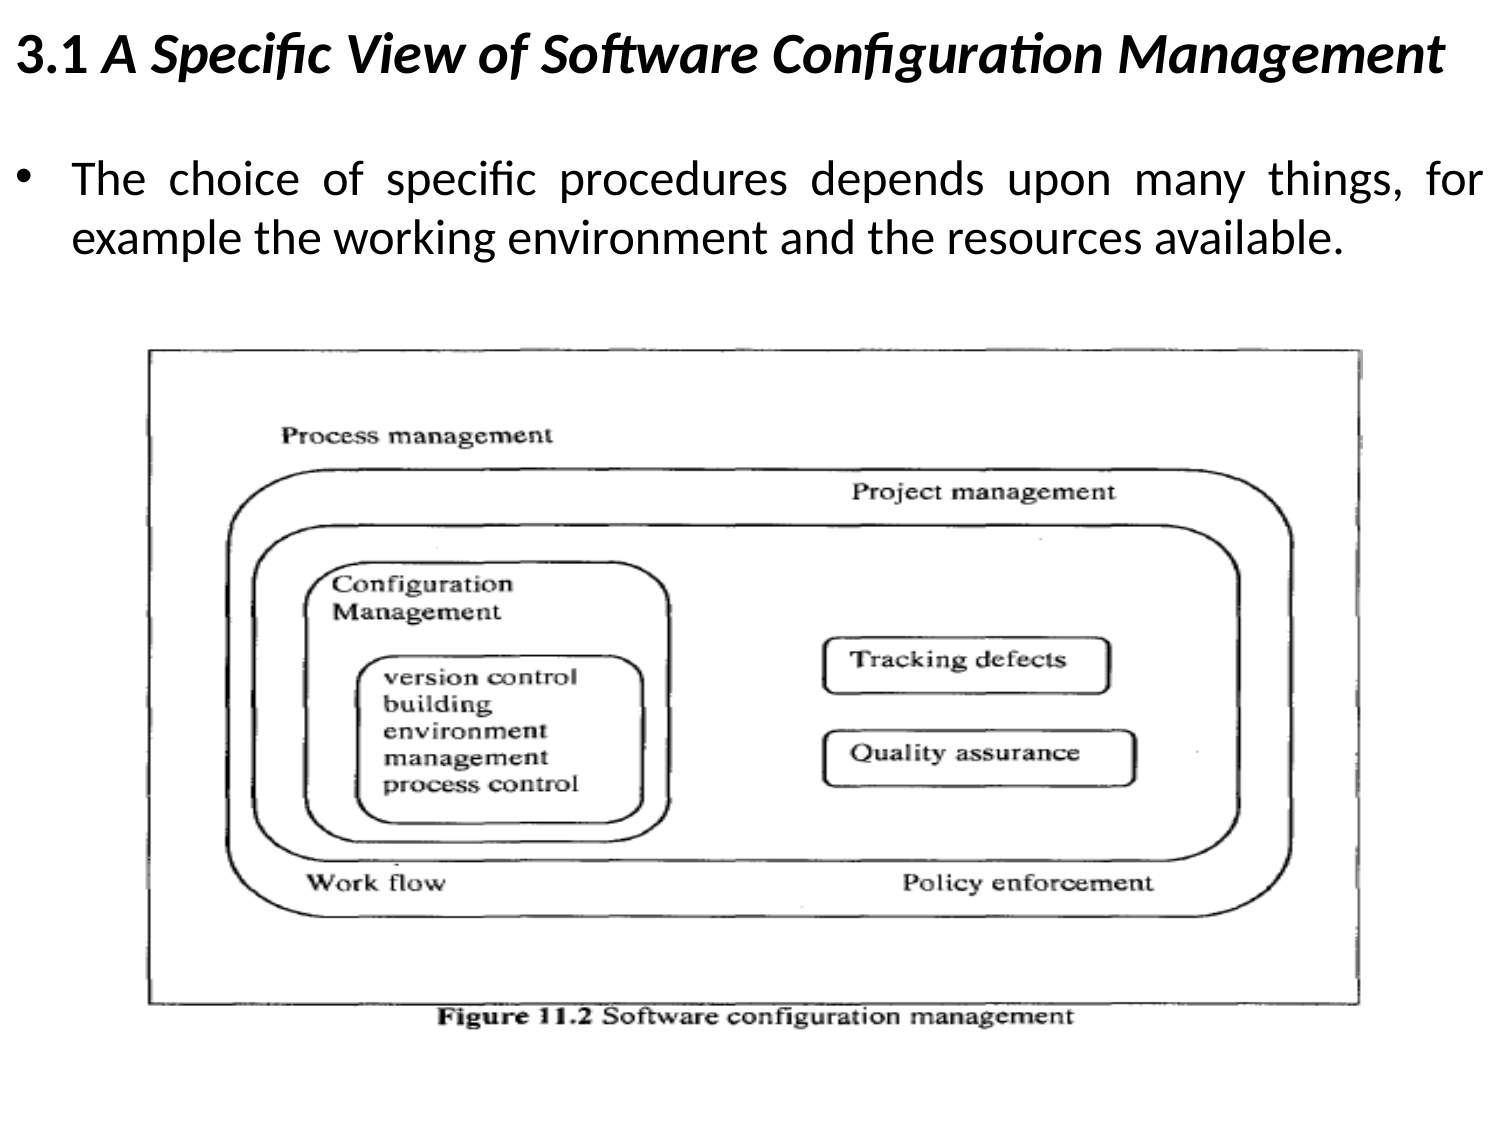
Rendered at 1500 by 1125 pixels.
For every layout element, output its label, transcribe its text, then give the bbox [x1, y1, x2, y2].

picture [137, 343, 1363, 1038]
title 3.1 A Specific View of Software Configuration Management [0, 0, 1500, 100]
list The choice of specific procedures depends upon many things, for example the working environment and the resources available. [0, 137, 1500, 1125]
